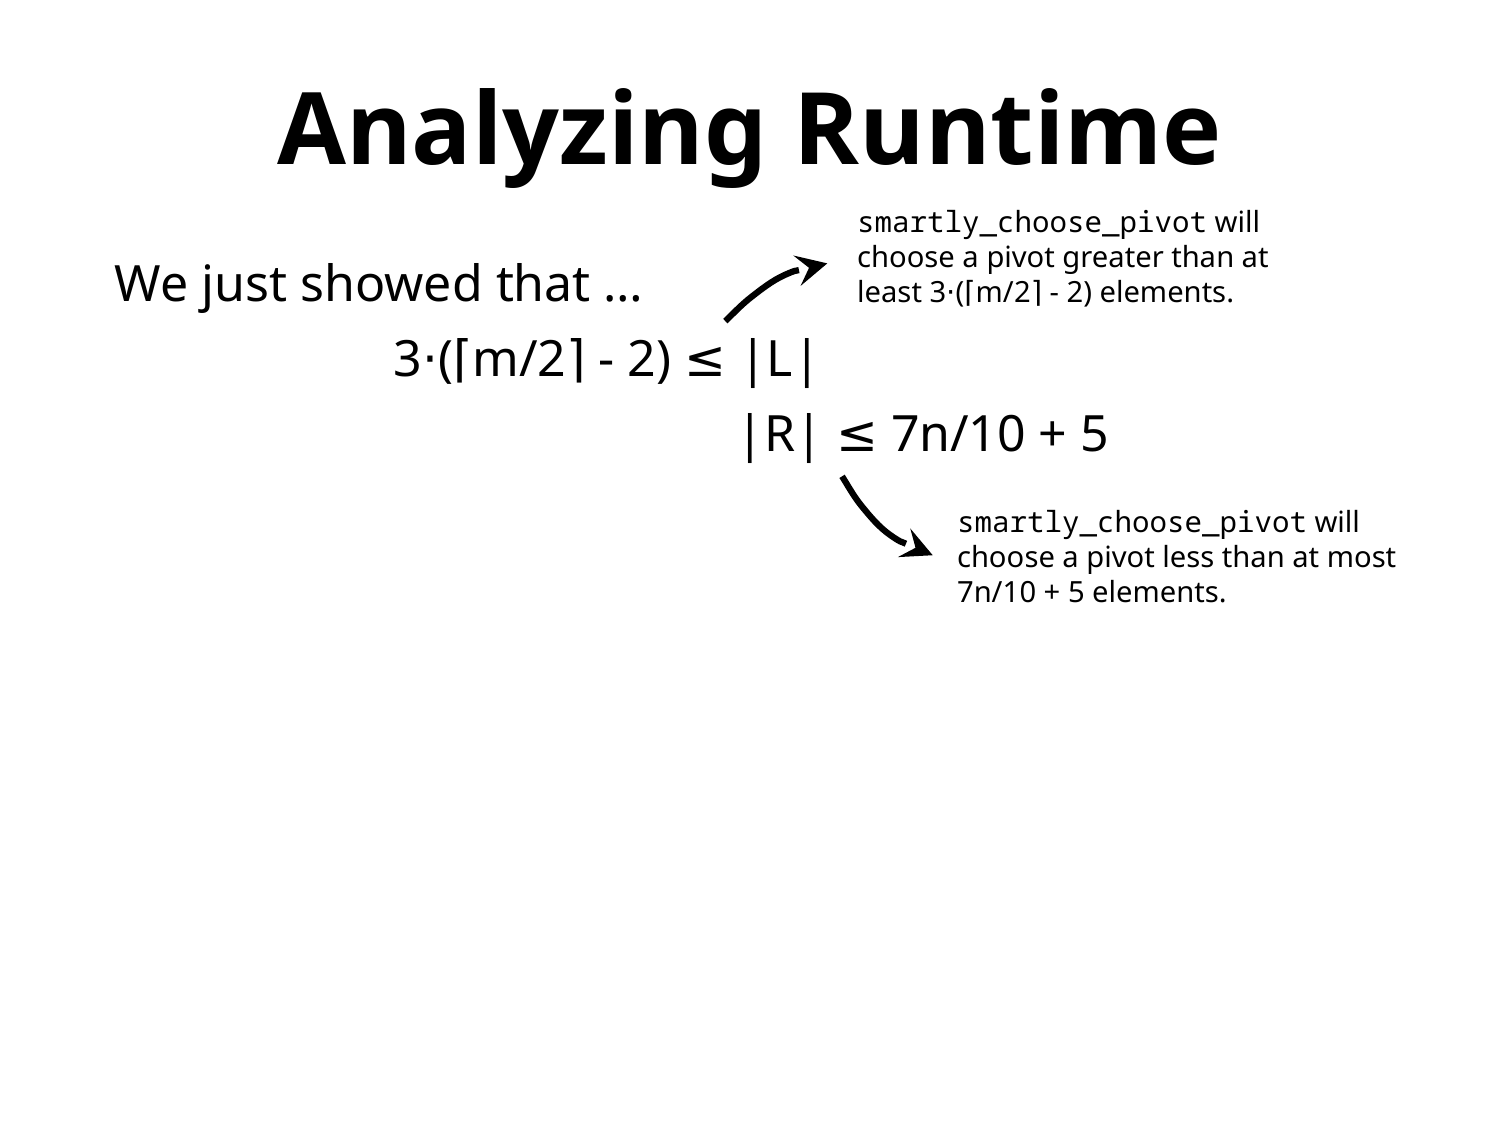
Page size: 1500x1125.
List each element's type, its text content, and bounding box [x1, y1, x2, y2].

text_box [725, 257, 828, 322]
text_box We just showed that … 3⋅(⌈m/2⌉ - 2) ≤ |L| ≤ 7n/10 + 5 3⋅(⌈m/2⌉ - 2) ≤ |R| ≤ 7n/10 + 5 [99, 236, 1400, 1125]
subtitle Analyzing Runtime [0, 50, 1500, 237]
text_box smartly_choose_pivot will choose a pivot less than at most 7n/10 + 5 elements. [942, 483, 1435, 628]
text_box smartly_choose_pivot will choose a pivot greater than at least 3⋅(⌈m/2⌉ - 2) elements. [842, 183, 1335, 328]
text_box [841, 476, 933, 557]
